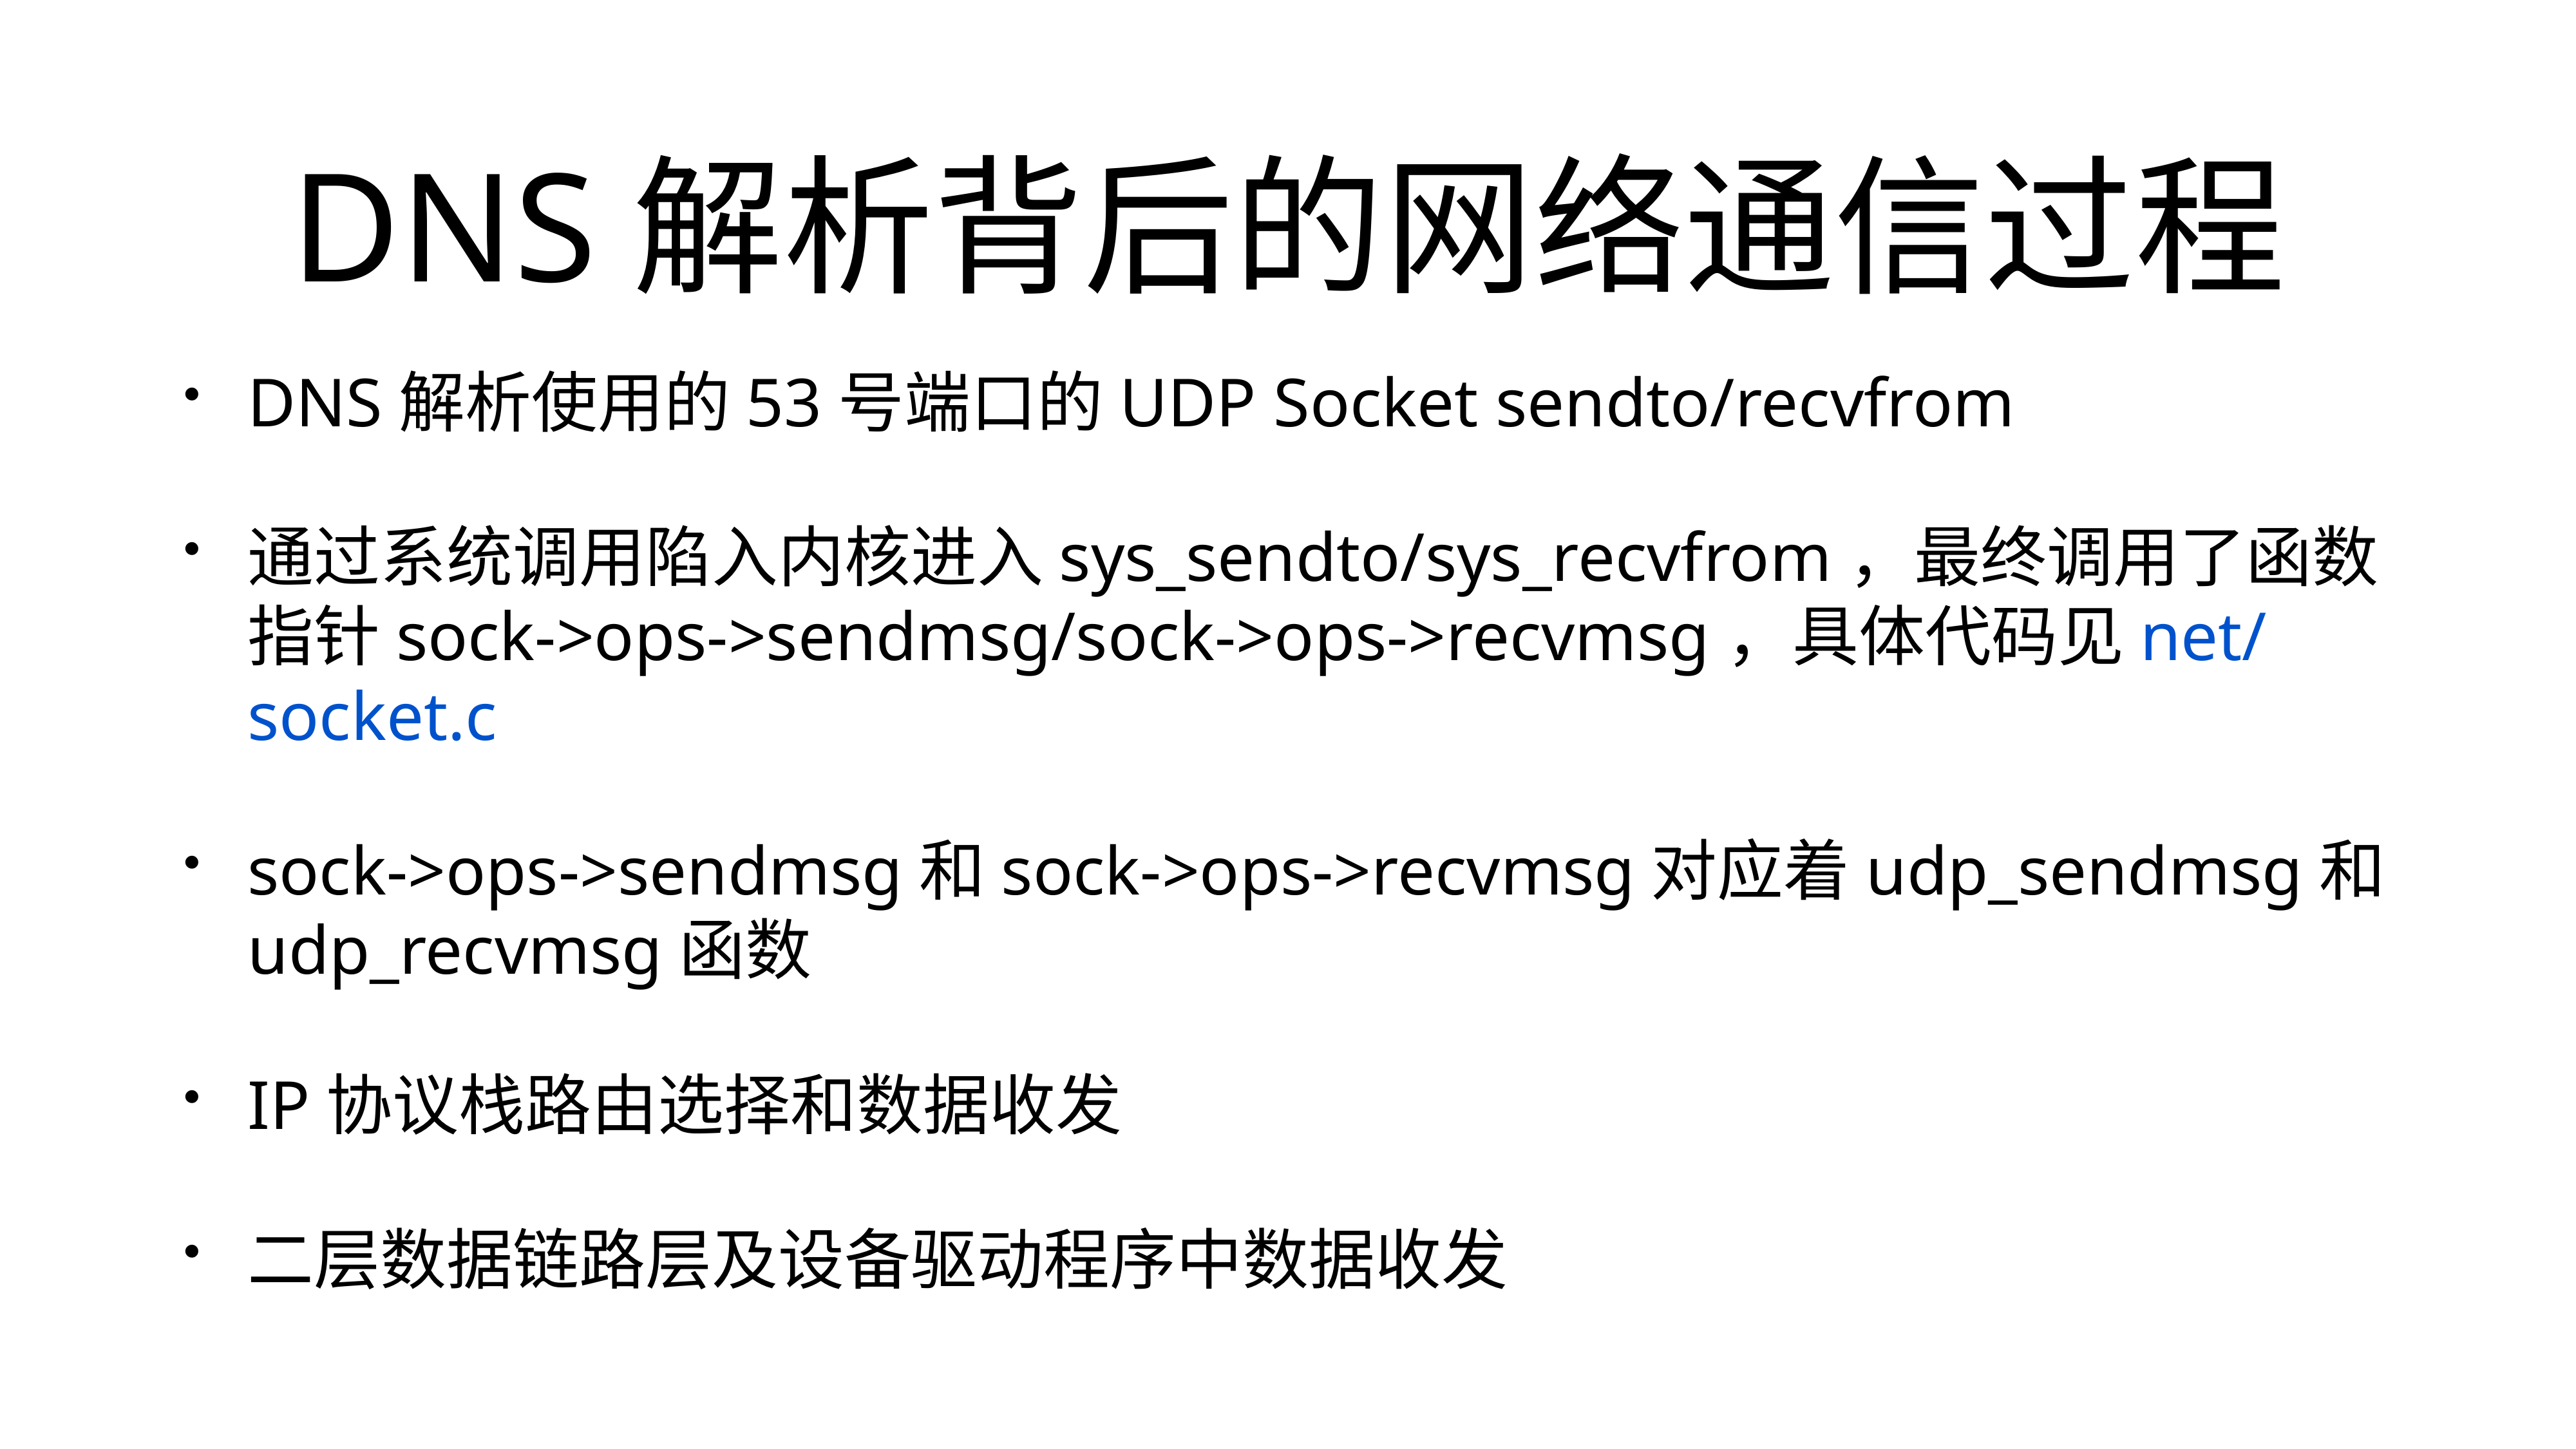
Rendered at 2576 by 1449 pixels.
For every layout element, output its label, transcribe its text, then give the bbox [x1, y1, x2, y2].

list DNS解析使用的53号端口的UDP Socket sendto/recvfrom 通过系统调用陷入内核进入sys_sendto/sys_recvfrom，最终调用了函数指针sock->ops->sendmsg/sock->ops->recvmsg，具体代码见net/socket.c sock->ops->sendmsg和sock->ops->recvmsg对应着udp_sendmsg和udp_recvmsg函数 IP协议栈路由选择和数据收发 二层数据链路层及设备驱动程序中数据收发 [178, 341, 2398, 1316]
title DNS解析背后的网络通信过程 [178, 100, 2398, 341]
